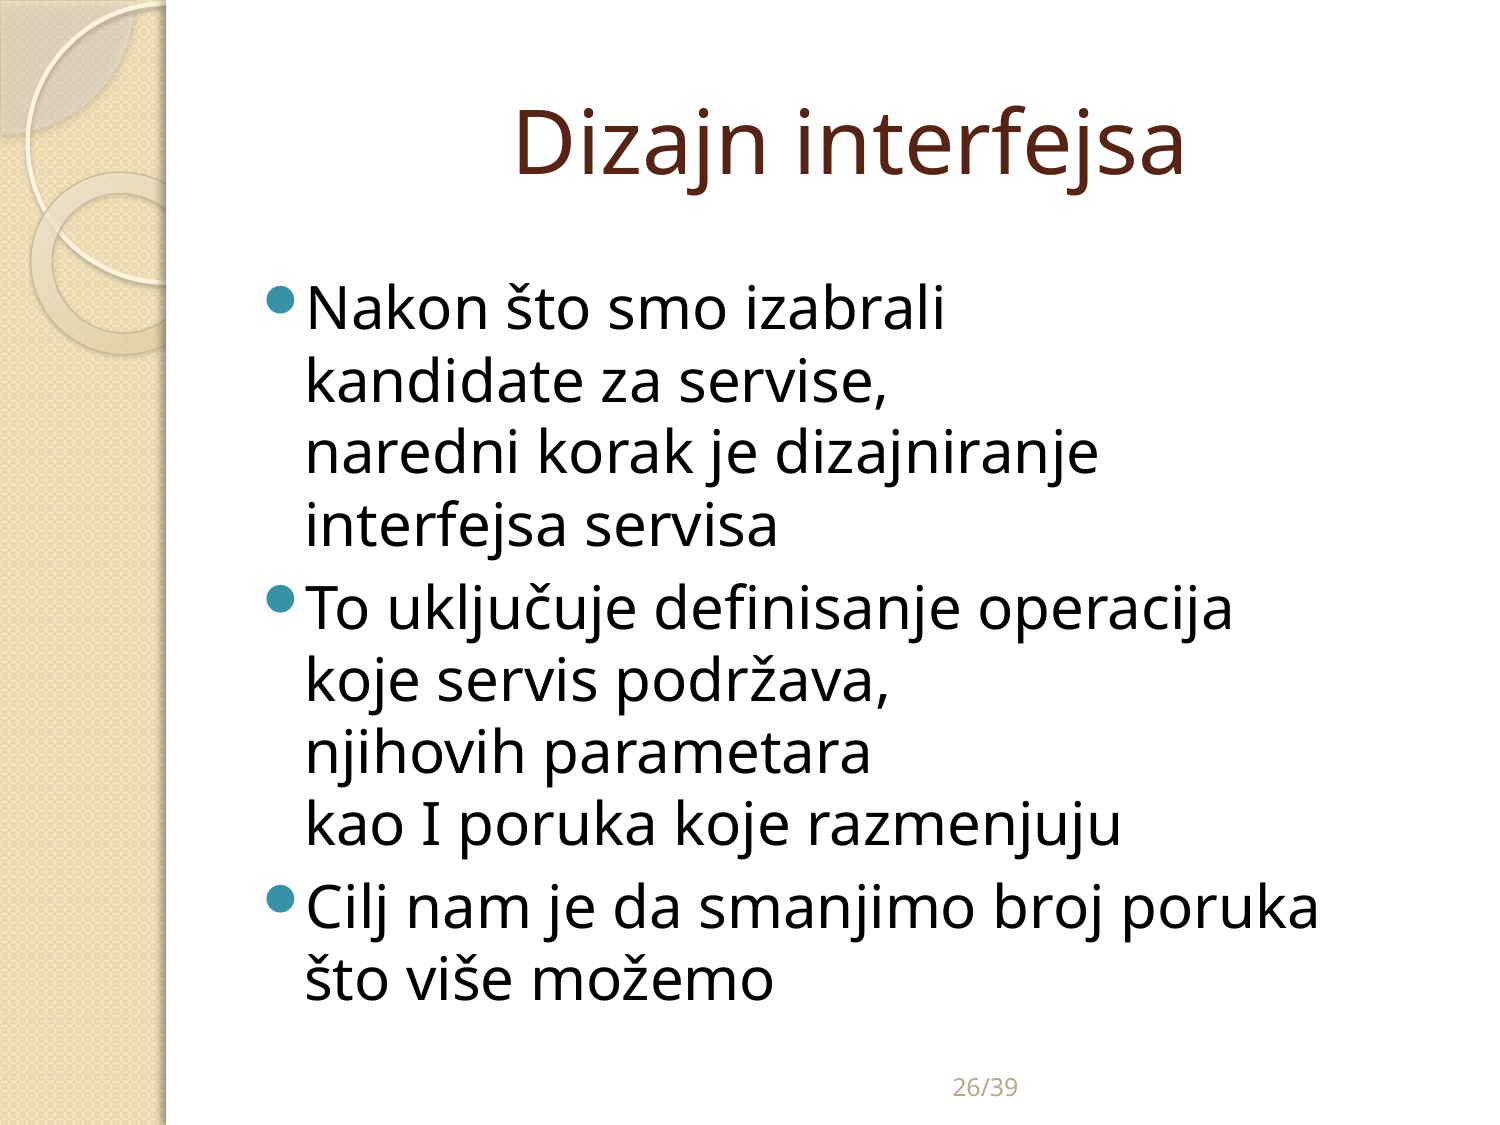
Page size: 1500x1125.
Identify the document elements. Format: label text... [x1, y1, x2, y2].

list Nakon što smo izabrali kandidate za servise, naredni korak je dizajniranje interfejsa servisa To uključuje definisanje operacija koje servis podržava, njihovih parametara kao I poruka koje razmenjuju Cilj nam je da smanjimo broj poruka što više možemo [235, 262, 1466, 1025]
footer 26/39 [937, 1034, 1413, 1113]
title Dizajn interfejsa [235, 45, 1466, 233]
